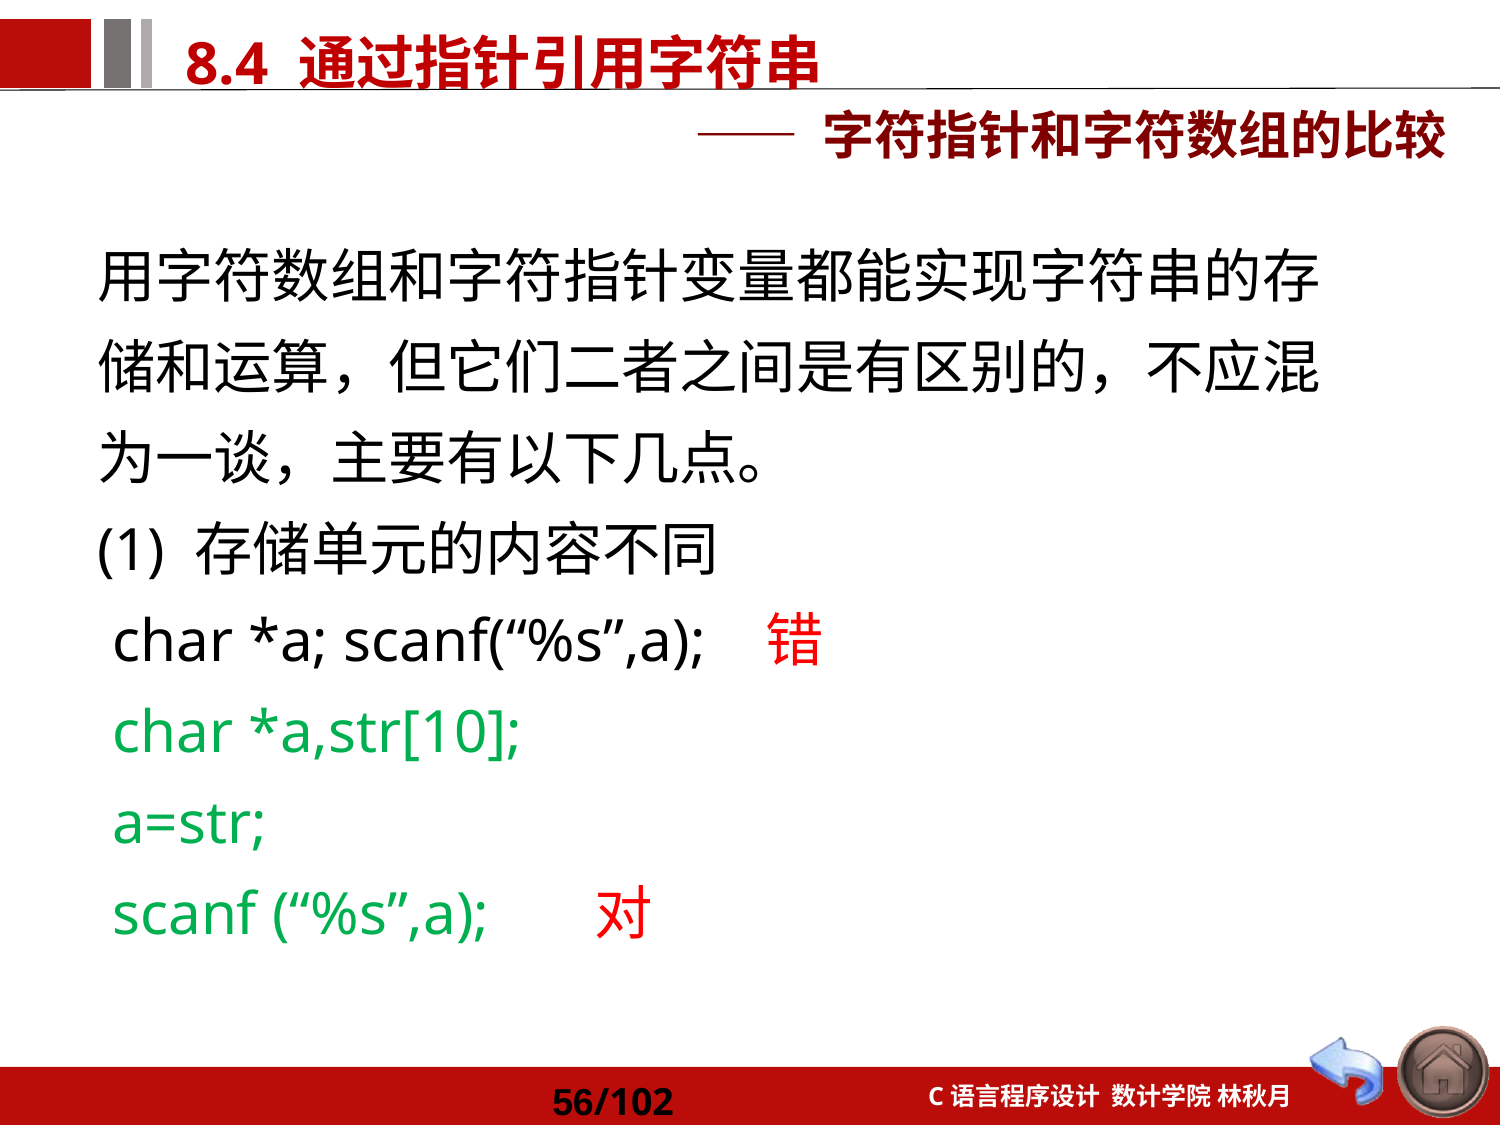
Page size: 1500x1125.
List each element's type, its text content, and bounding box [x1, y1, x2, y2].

list 用字符数组和字符指针变量都能实现字符串的存储和运算，但它们二者之间是有区别的，不应混为一谈，主要有以下几点。 (1) 存储单元的内容不同 char *a; scanf(“%s”,a); 错 char *a,str[10]; a=str; scanf (“%s”,a); 对 [82, 210, 1383, 1020]
text_box —— 字符指针和字符数组的比较 [679, 94, 1500, 172]
picture [1308, 1032, 1386, 1110]
